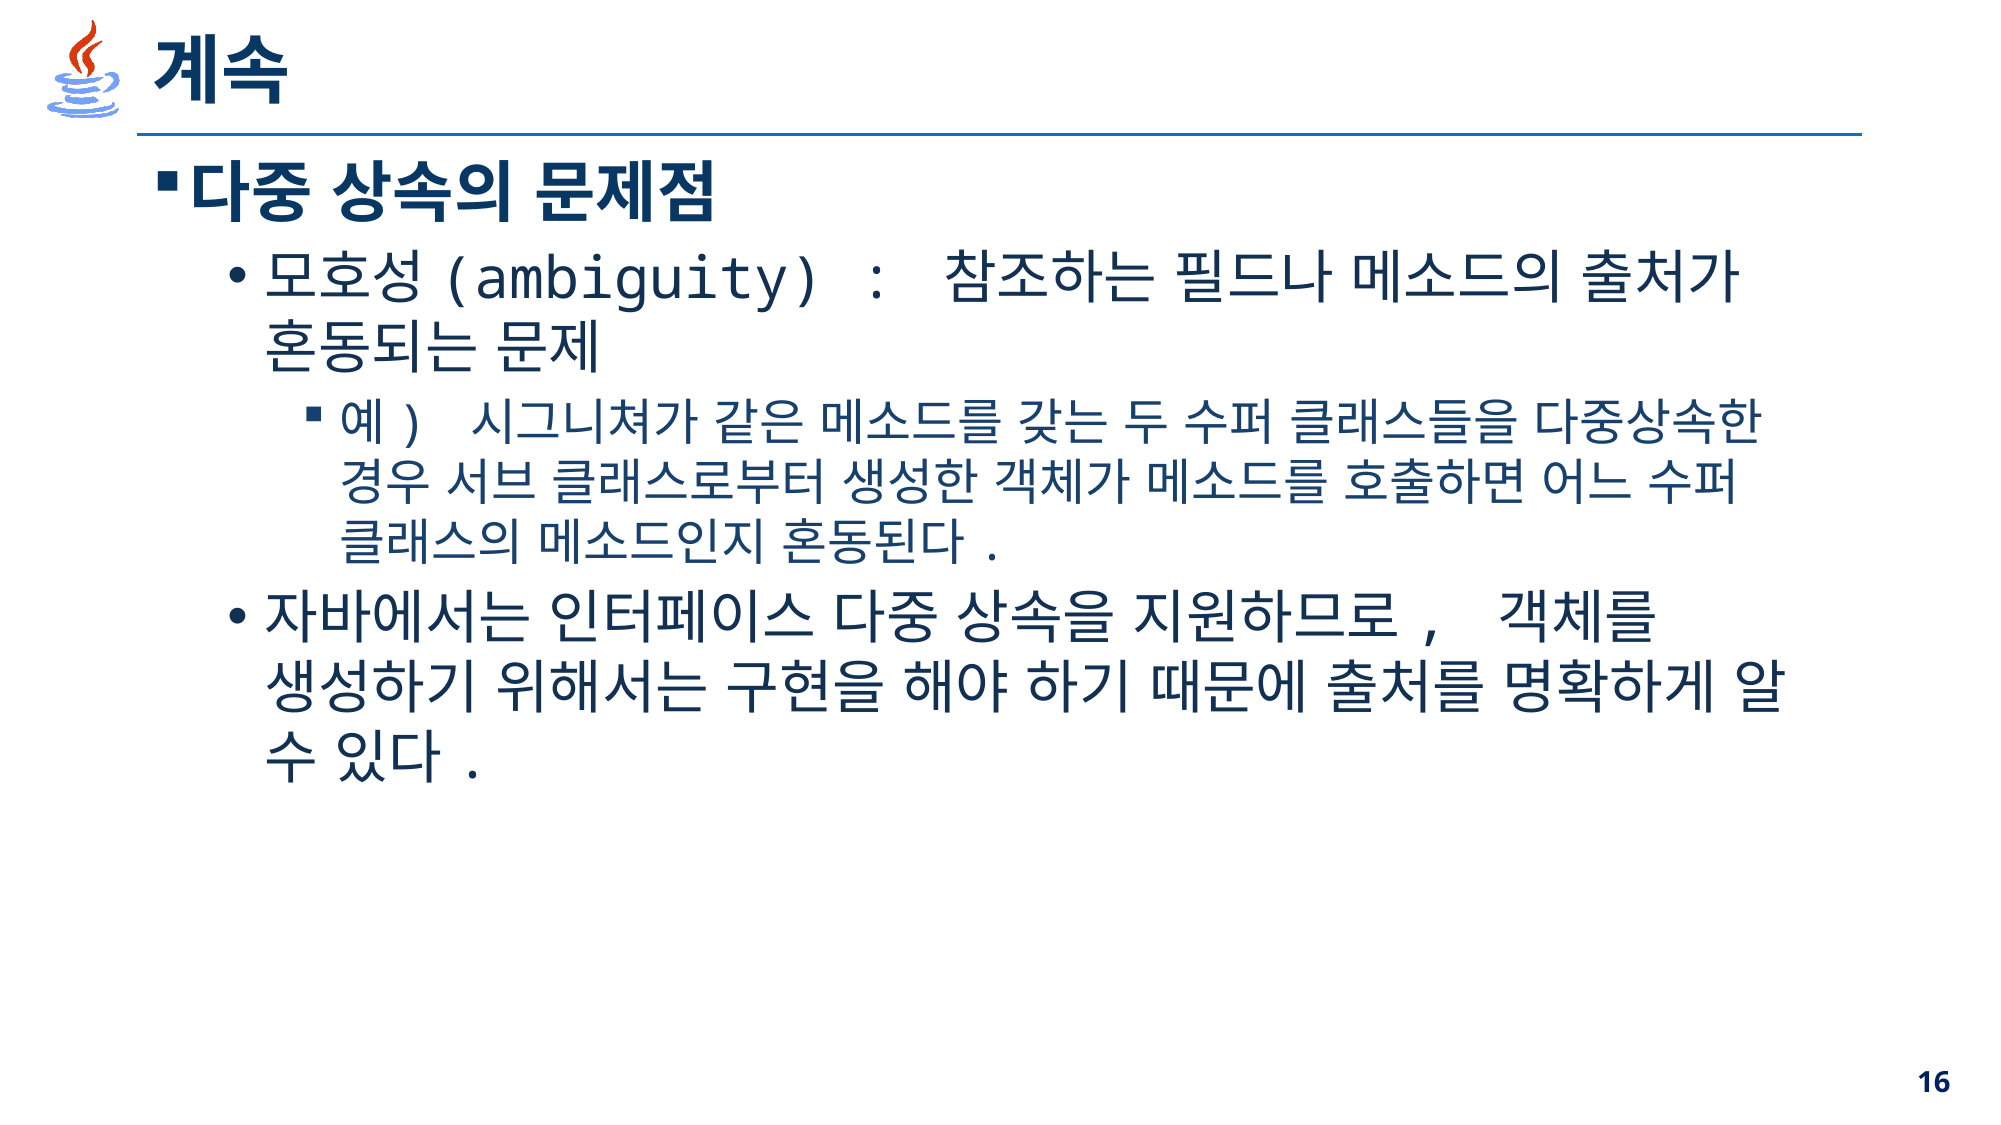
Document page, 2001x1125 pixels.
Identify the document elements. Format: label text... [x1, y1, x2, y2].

slide_number 16 [1862, 1053, 1966, 1114]
title 계속 [137, 21, 1863, 126]
list 다중 상속의 문제점 모호성(ambiguity) : 참조하는 필드나 메소드의 출처가 혼동되는 문제 예) 시그니쳐가 같은 메소드를 갖는 두 수퍼 클래스들을 다중상속한 경우 서브 클래스로부터 생성한 객체가 메소드를 호출하면 어느 수퍼 클래스의 메소드인지 혼동된다. 자바에서는 인터페이스 다중 상속을 지원하므로, 객체를 생성하기 위해서는 구현을 해야 하기 때문에 출처를 명확하게 알 수 있다. [137, 142, 1863, 1038]
picture [34, 20, 132, 118]
